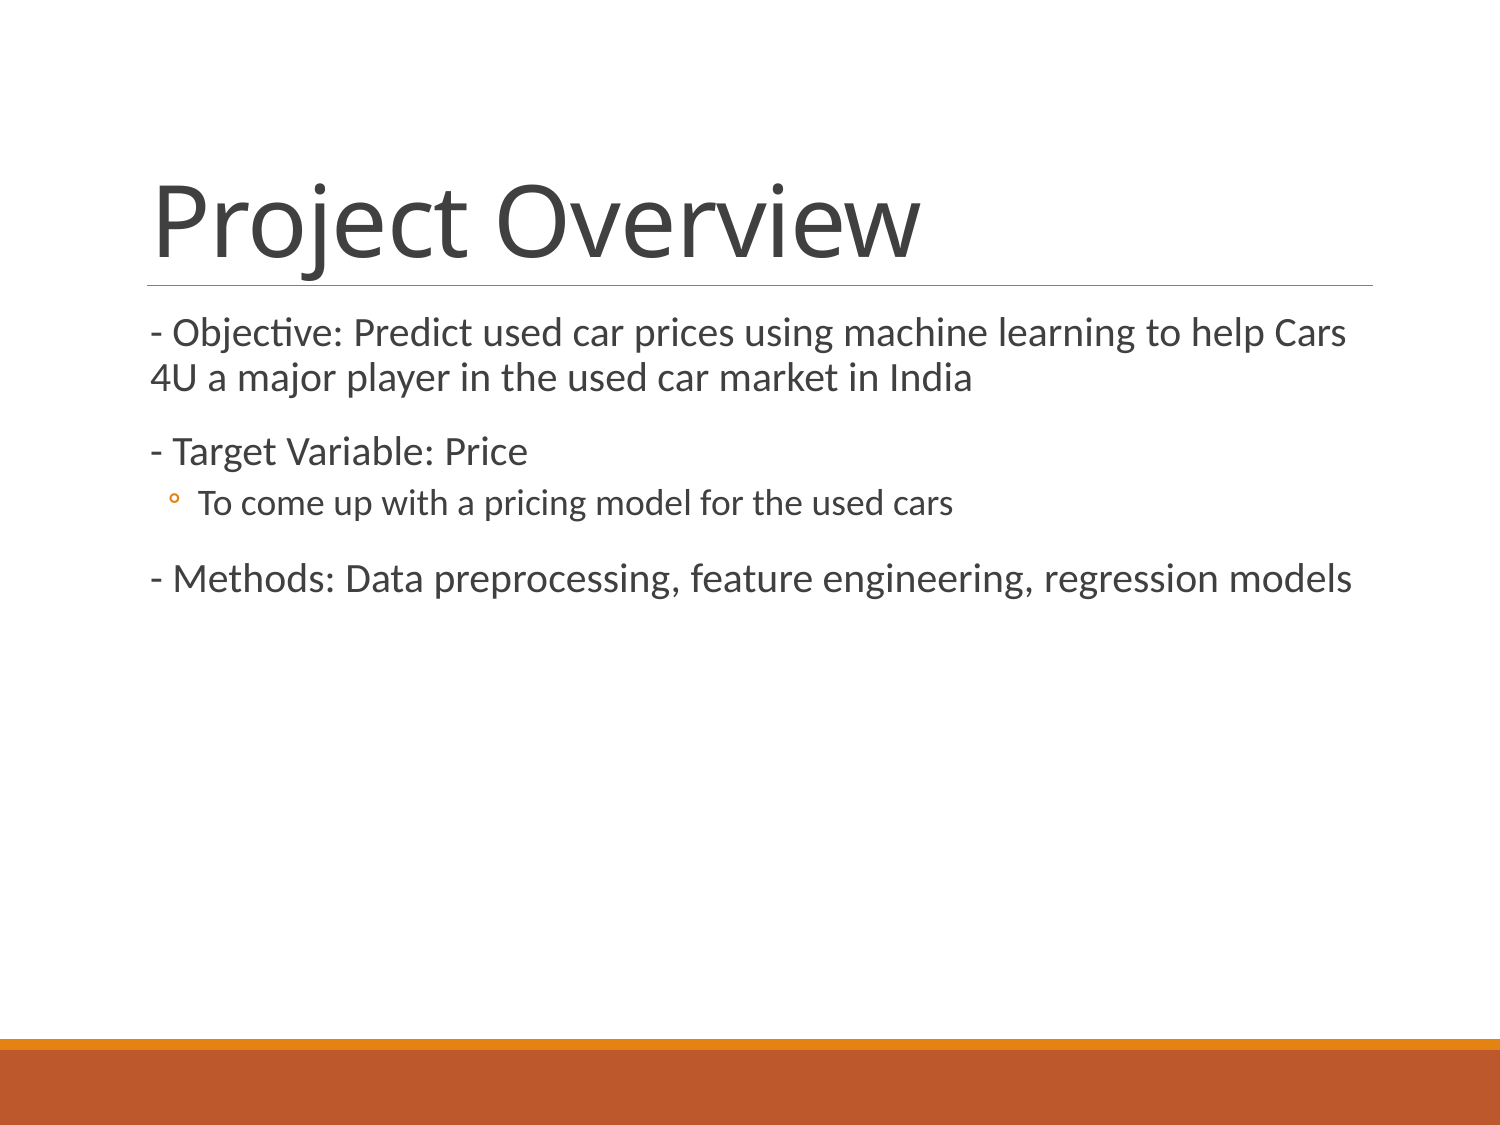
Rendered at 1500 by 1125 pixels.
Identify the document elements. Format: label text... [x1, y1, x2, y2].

list - Objective: Predict used car prices using machine learning to help Cars 4U a major player in the used car market in India - Target Variable: Price To come up with a pricing model for the used cars - Methods: Data preprocessing, feature engineering, regression models [135, 302, 1373, 963]
title Project Overview [135, 47, 1373, 285]
